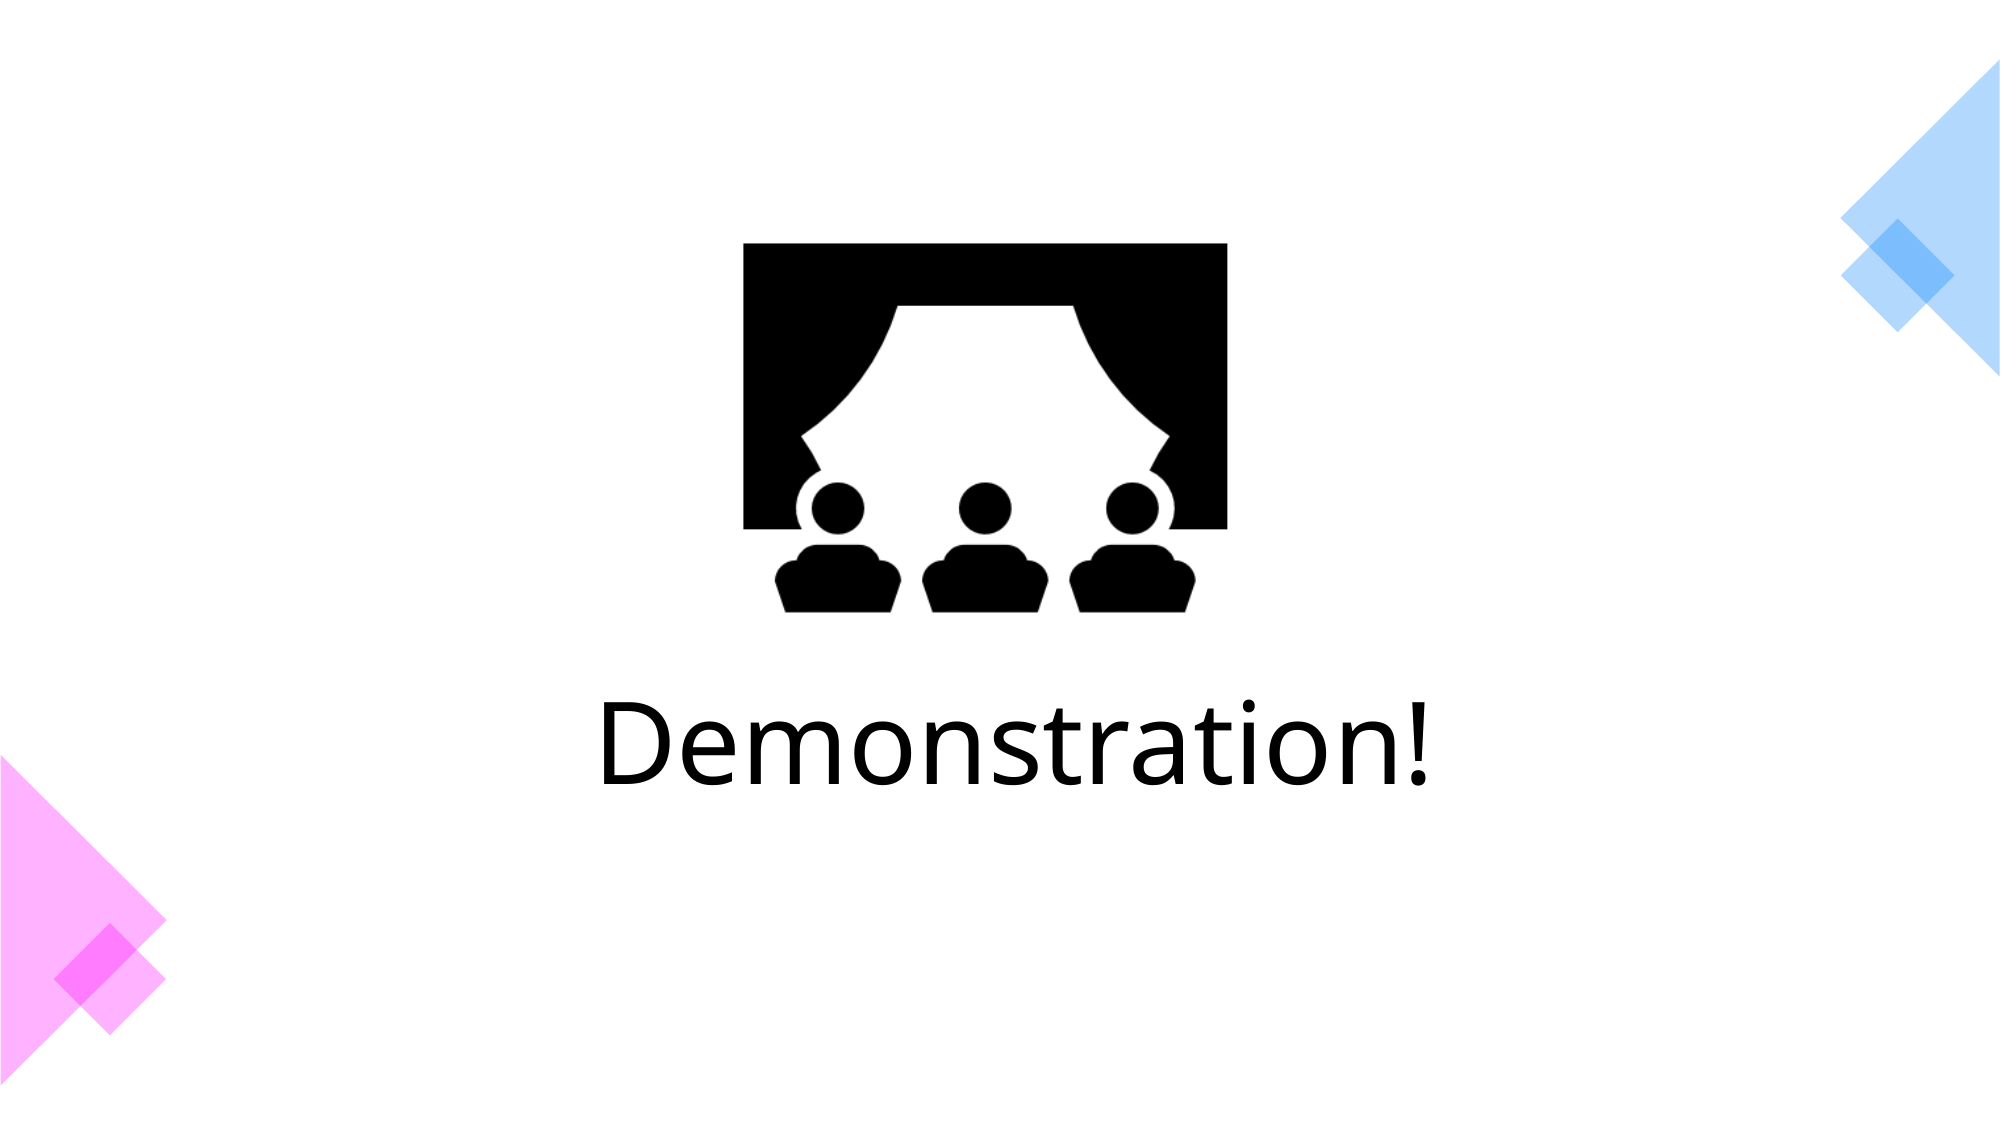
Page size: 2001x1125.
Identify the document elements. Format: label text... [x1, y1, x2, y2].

picture [733, 175, 1238, 676]
title Demonstration! [151, 638, 1877, 857]
